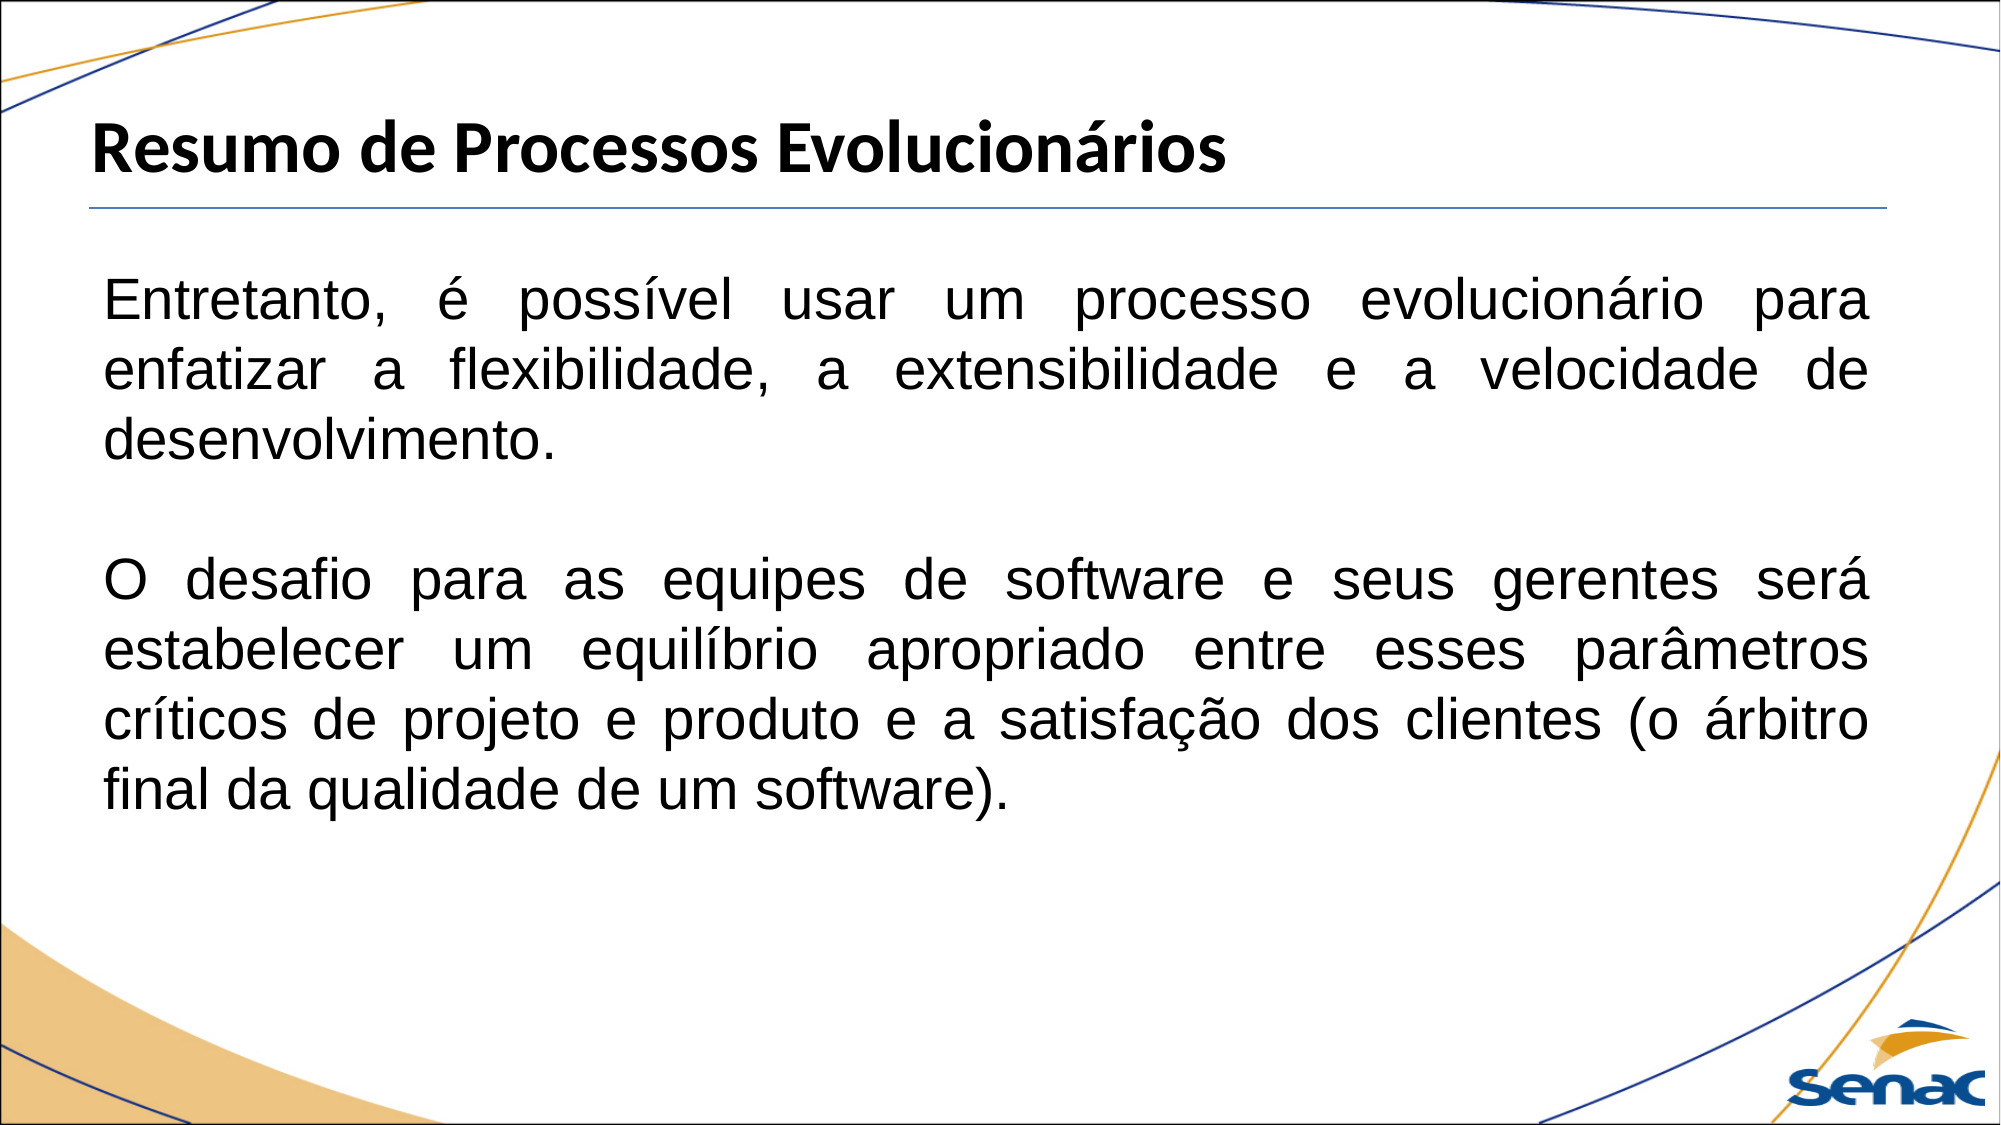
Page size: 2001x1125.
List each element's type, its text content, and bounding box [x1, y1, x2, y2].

text_box Resumo de Processos Evolucionários [76, 89, 1761, 197]
text_box Entretanto, é possível usar um processo evolucionário para enfatizar a flexibilidade, a extensibilidade e a velocidade de desenvolvimento. O desafio para as equipes de software e seus gerentes será estabelecer um equilíbrio apropriado entre esses parâmetros críticos de projeto e produto e a satisfação dos clientes (o árbitro final da qualidade de um software). [88, 253, 1888, 829]
picture [0, 0, 2001, 1125]
